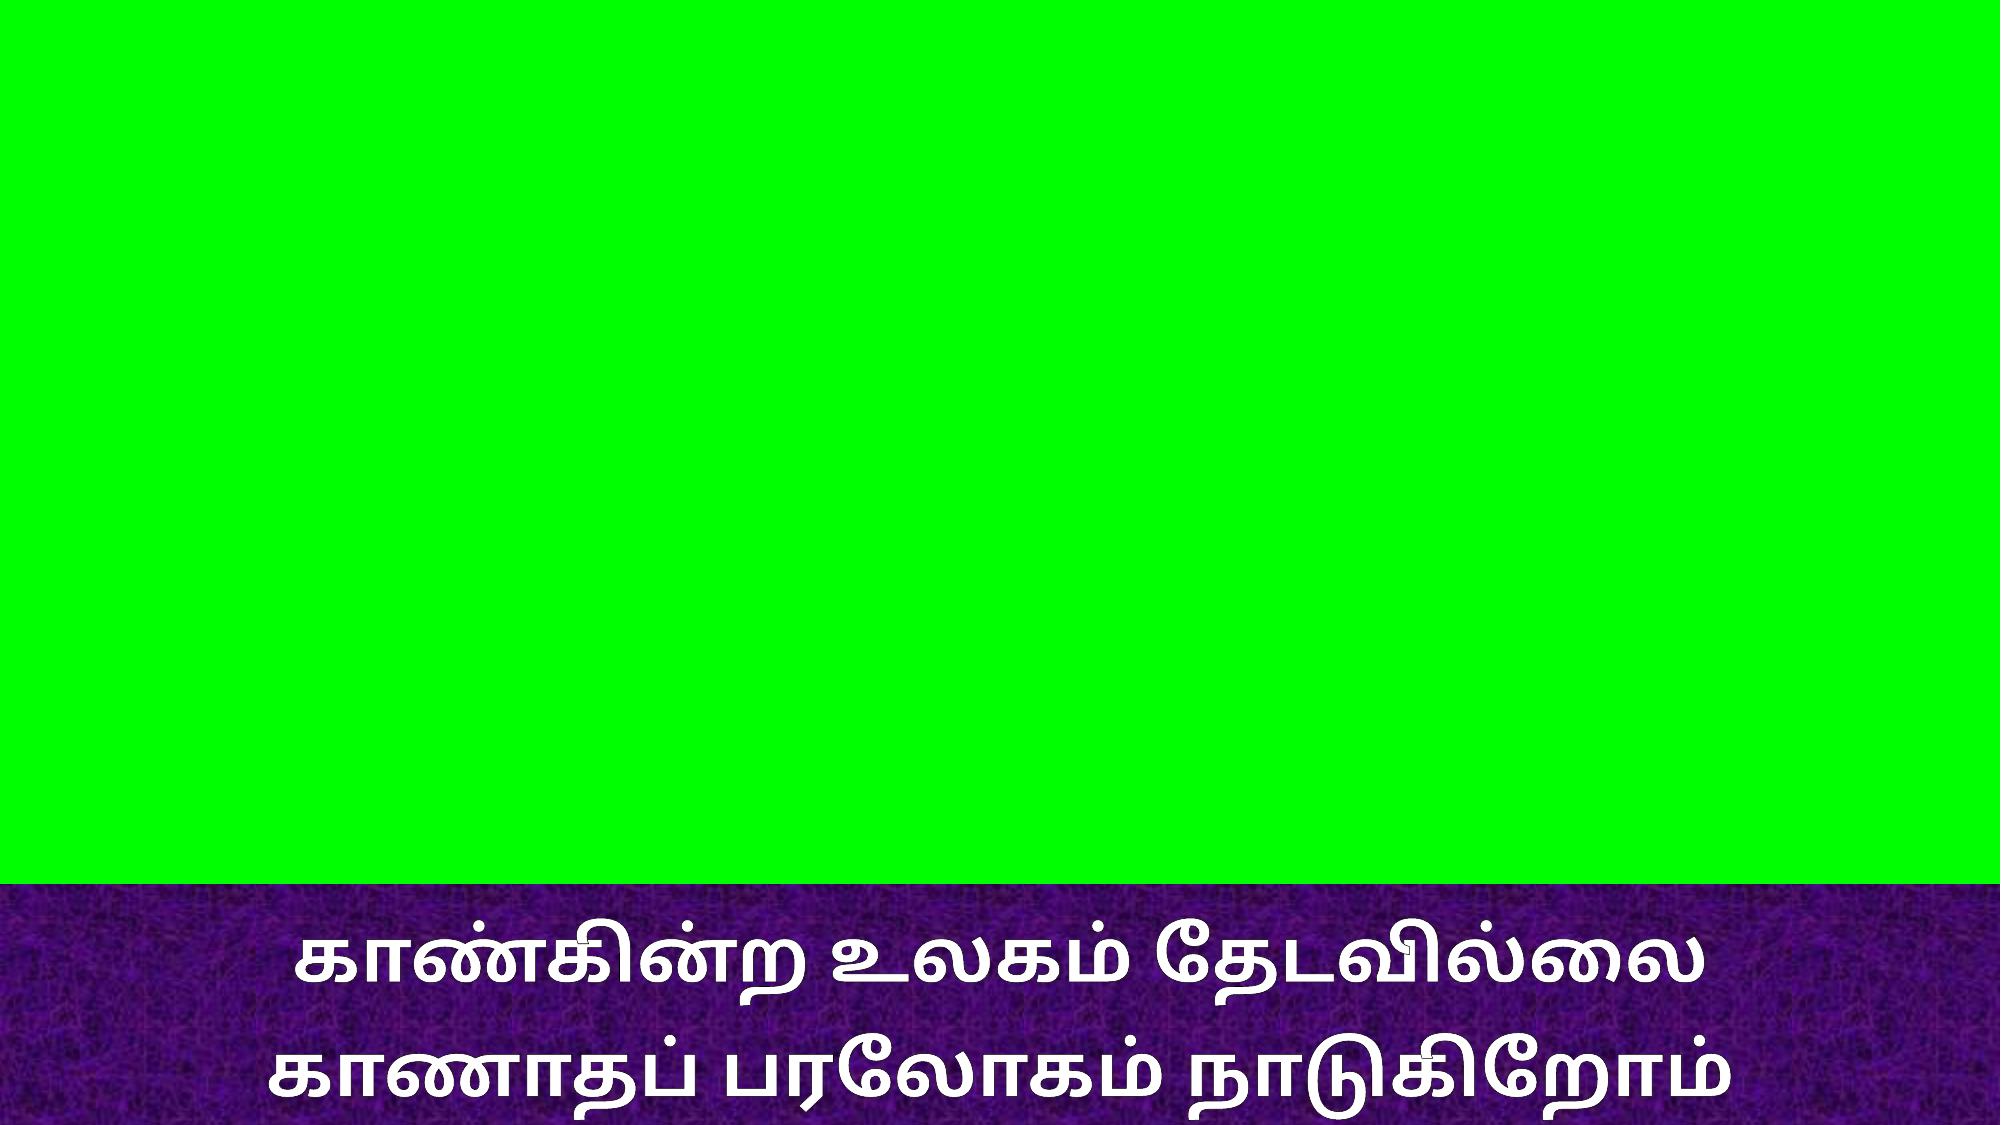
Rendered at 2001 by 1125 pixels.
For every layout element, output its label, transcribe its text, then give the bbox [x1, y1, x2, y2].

text_box காண்கின்ற உலகம் தேடவில்லை காணாதப் பரலோகம் நாடுகிறோம் [200, 874, 1800, 1119]
text_box [0, 884, 2000, 1125]
